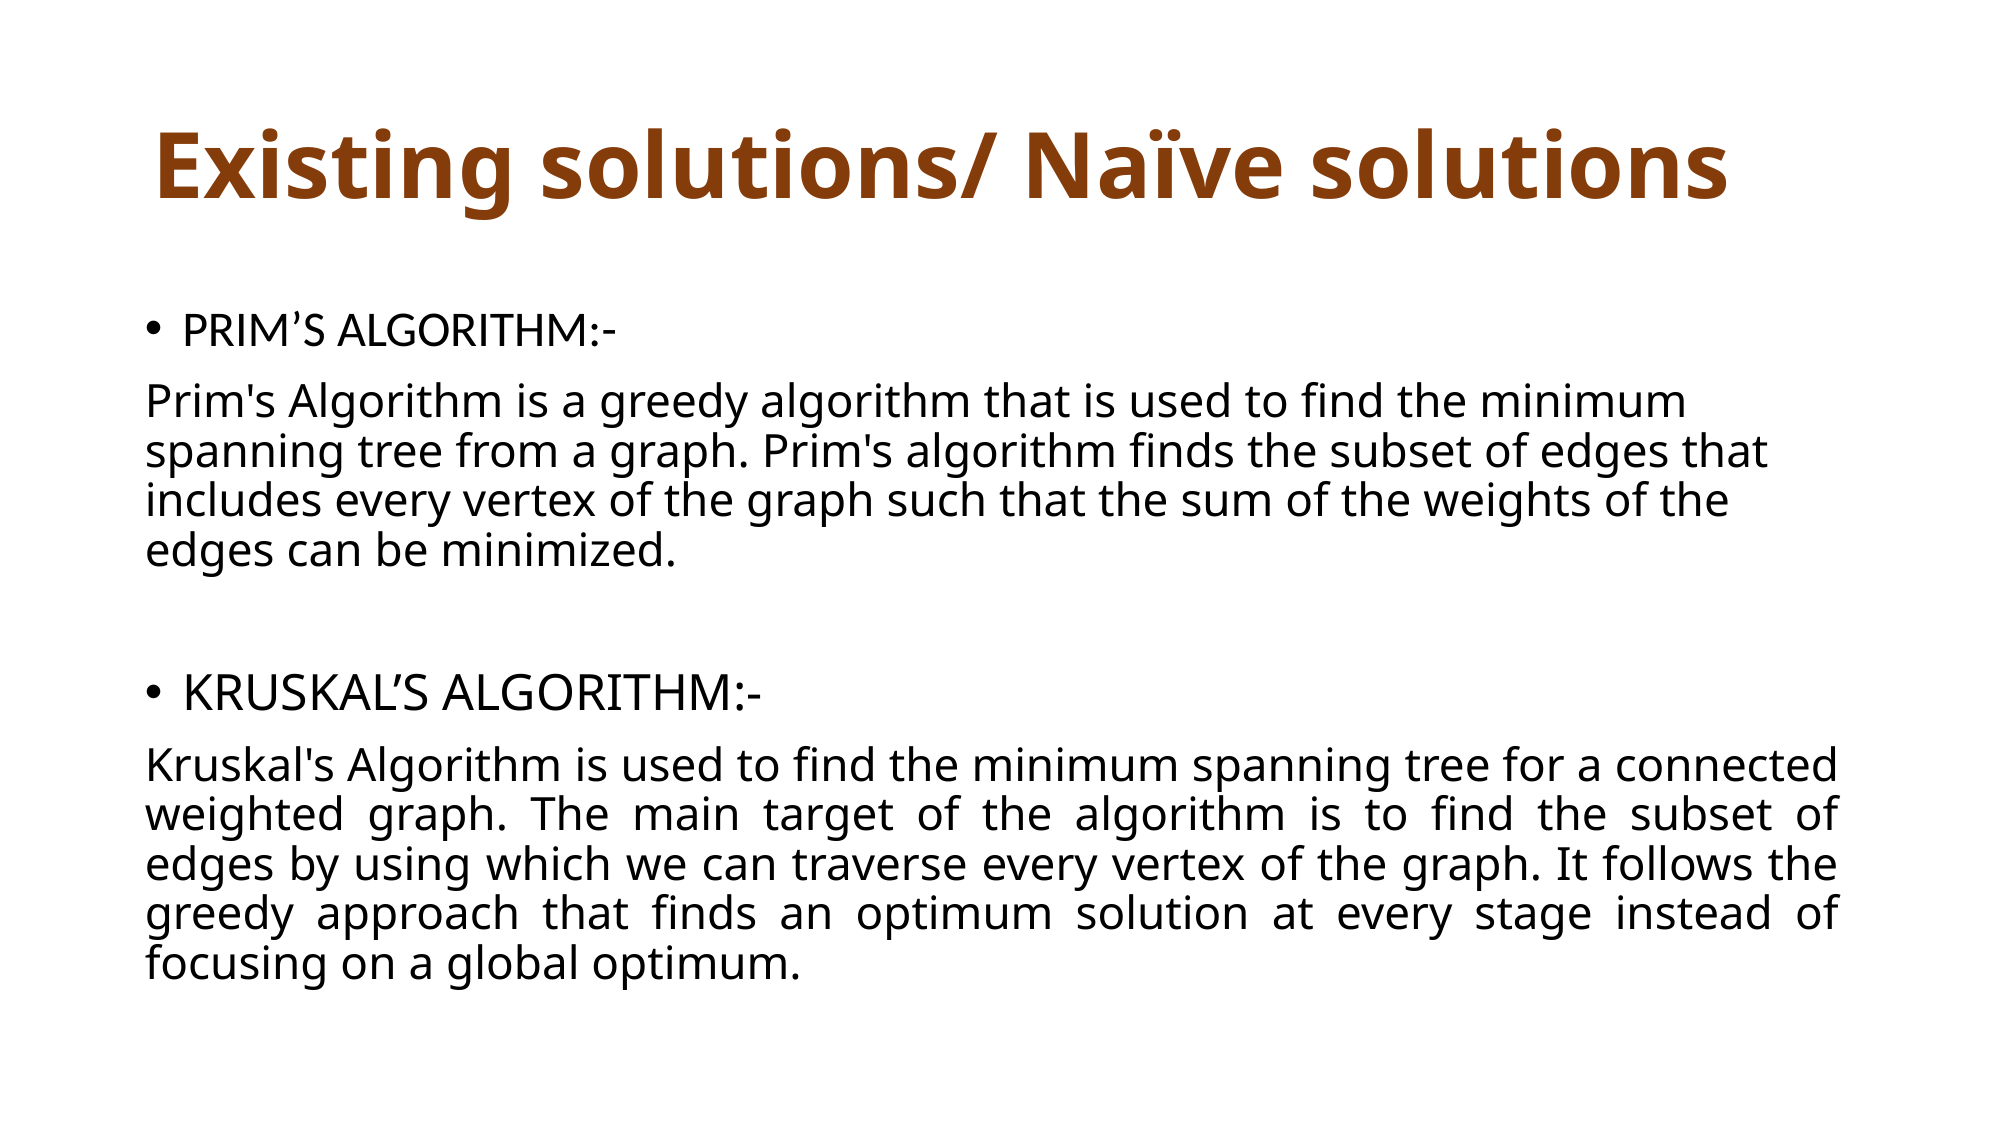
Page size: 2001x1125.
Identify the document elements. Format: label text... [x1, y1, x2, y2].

title Existing solutions/ Naïve solutions [137, 59, 1863, 278]
list PRIM’S ALGORITHM:- Prim's Algorithm is a greedy algorithm that is used to find the minimum spanning tree from a graph. Prim's algorithm finds the subset of edges that includes every vertex of the graph such that the sum of the weights of the edges can be minimized. KRUSKAL’S ALGORITHM:- Kruskal's Algorithm is used to find the minimum spanning tree for a connected weighted graph. The main target of the algorithm is to find the subset of edges by using which we can traverse every vertex of the graph. It follows the greedy approach that finds an optimum solution at every stage instead of focusing on a global optimum. [129, 295, 1855, 1125]
